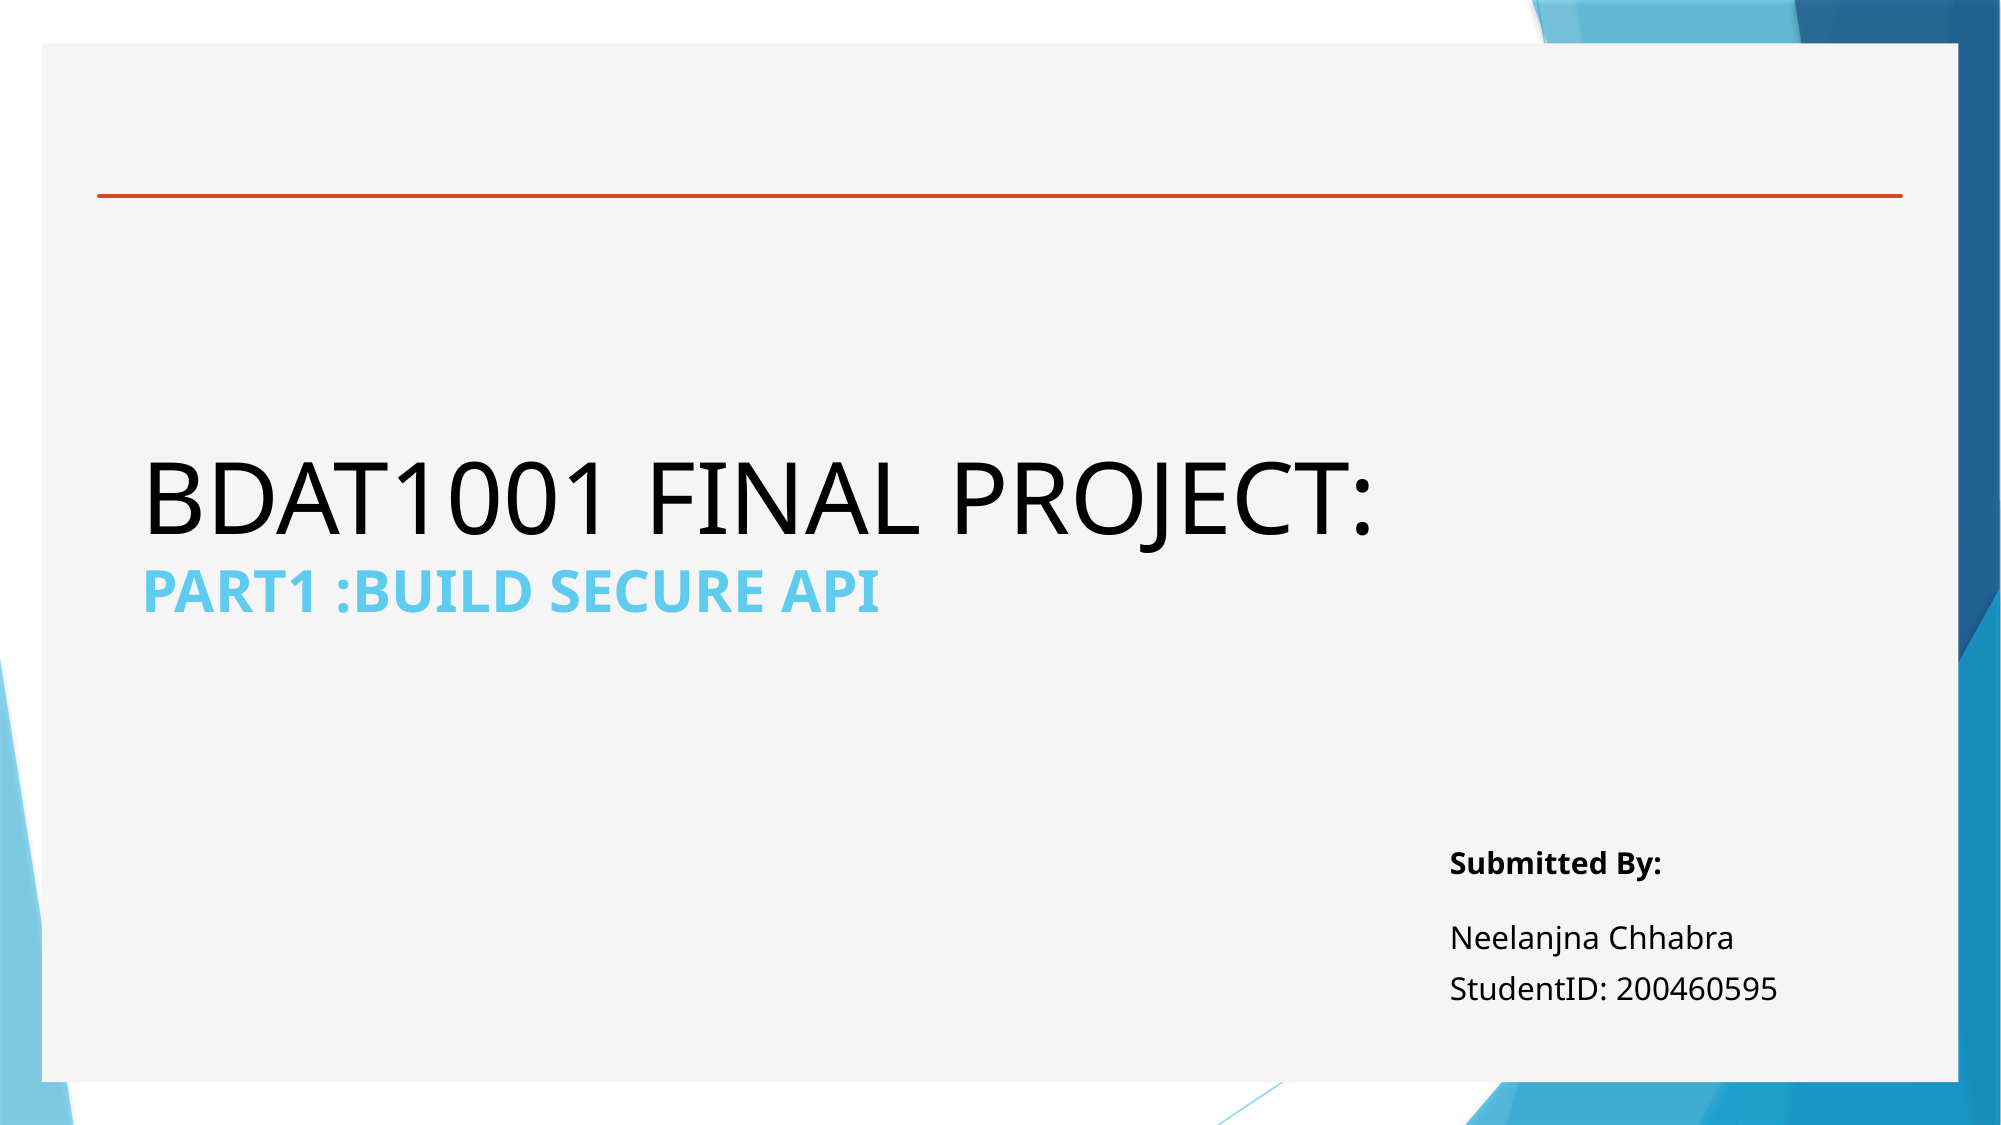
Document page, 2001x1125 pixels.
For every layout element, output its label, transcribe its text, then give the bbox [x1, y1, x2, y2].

title BDAT1001 FINAL PROJECT: PART1 :BUILD SECURE API [126, 394, 1401, 665]
subtitle Submitted By: Neelanjna Chhabra StudentID: 200460595 [1434, 836, 1918, 1017]
